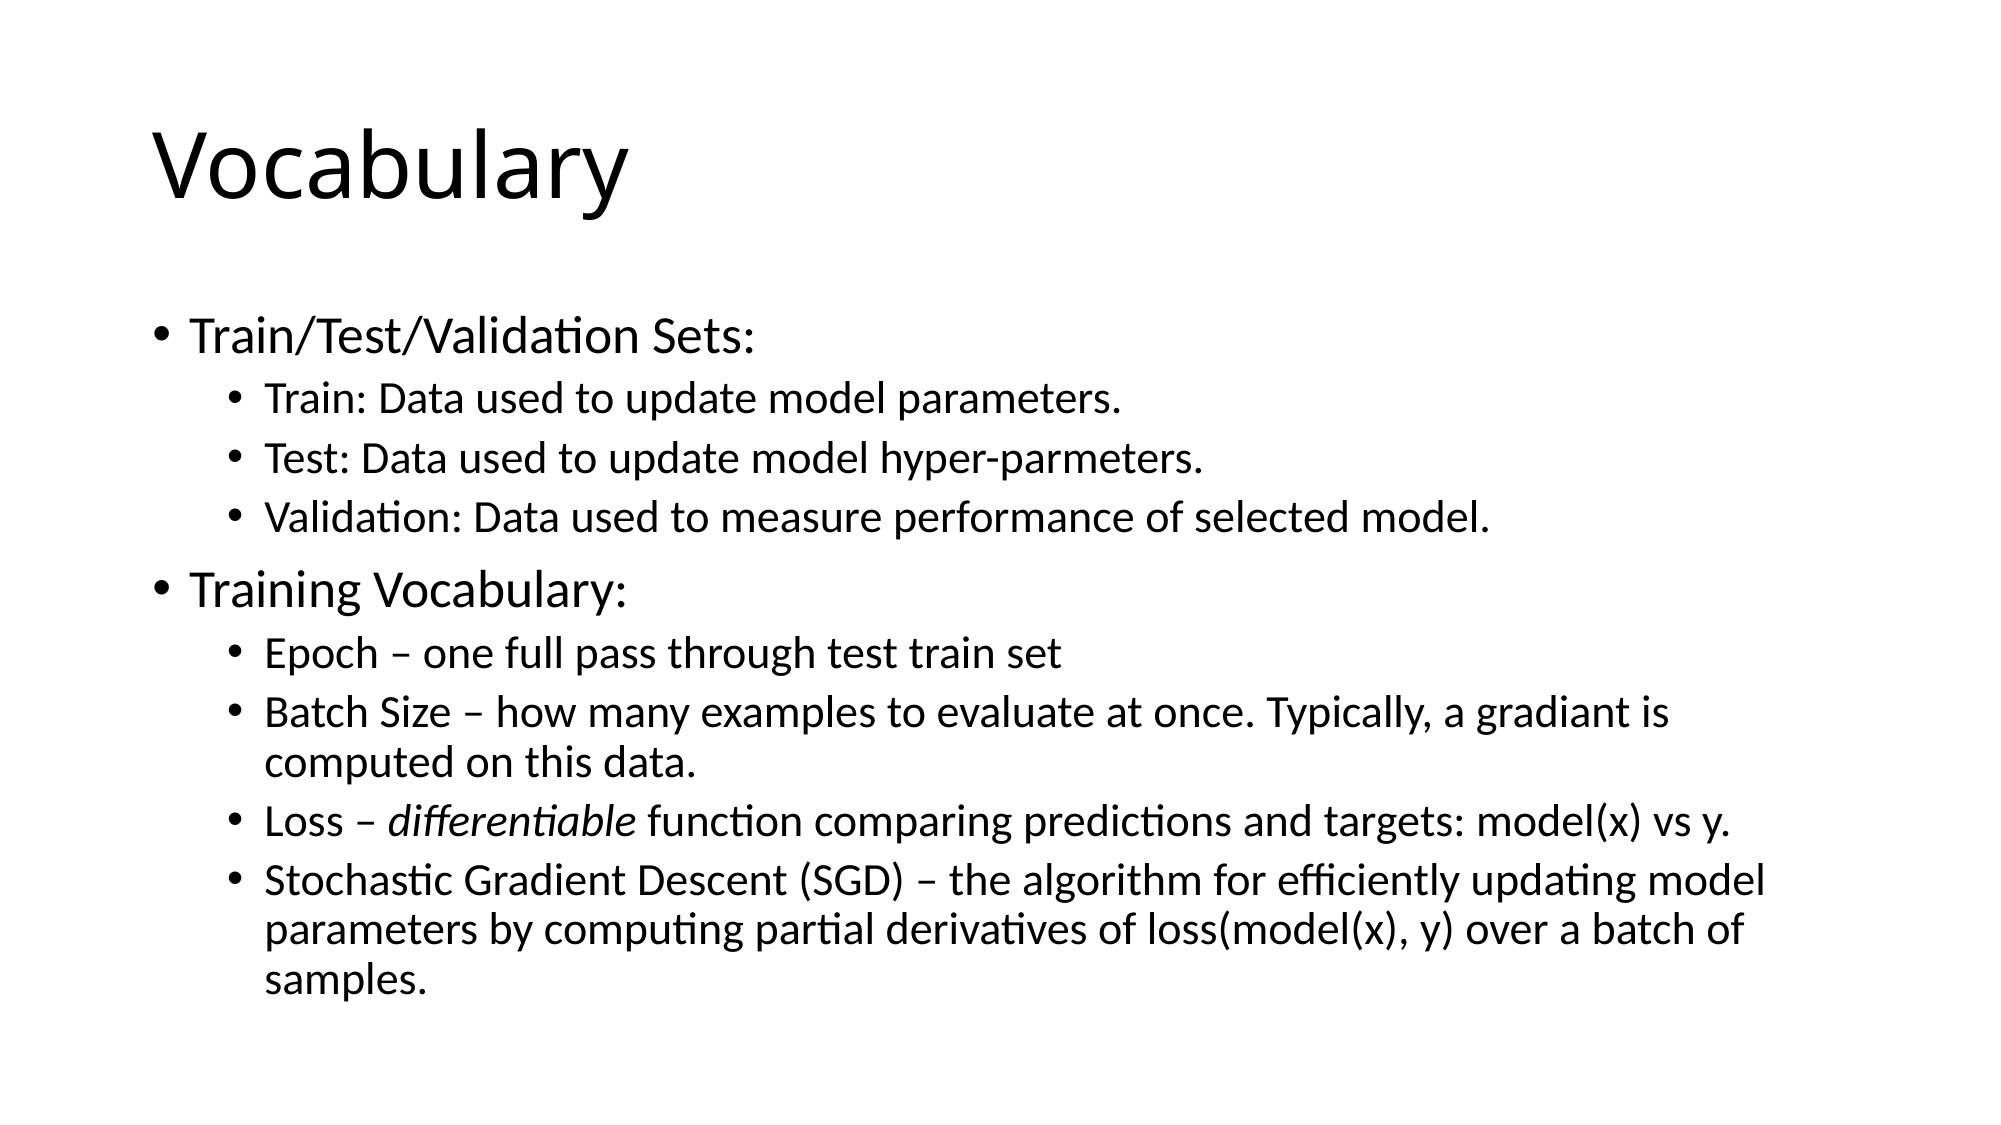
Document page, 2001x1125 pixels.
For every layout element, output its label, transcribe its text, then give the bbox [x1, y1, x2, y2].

list Train/Test/Validation Sets: Train: Data used to update model parameters. Test: Data used to update model hyper-parmeters. Validation: Data used to measure performance of selected model. Training Vocabulary: Epoch – one full pass through test train set Batch Size – how many examples to evaluate at once. Typically, a gradiant is computed on this data. Loss – differentiable function comparing predictions and targets: model(x) vs y. Stochastic Gradient Descent (SGD) – the algorithm for efficiently updating model parameters by computing partial derivatives of loss(model(x), y) over a batch of samples. [137, 299, 1863, 1014]
title Vocabulary [137, 59, 1863, 278]
